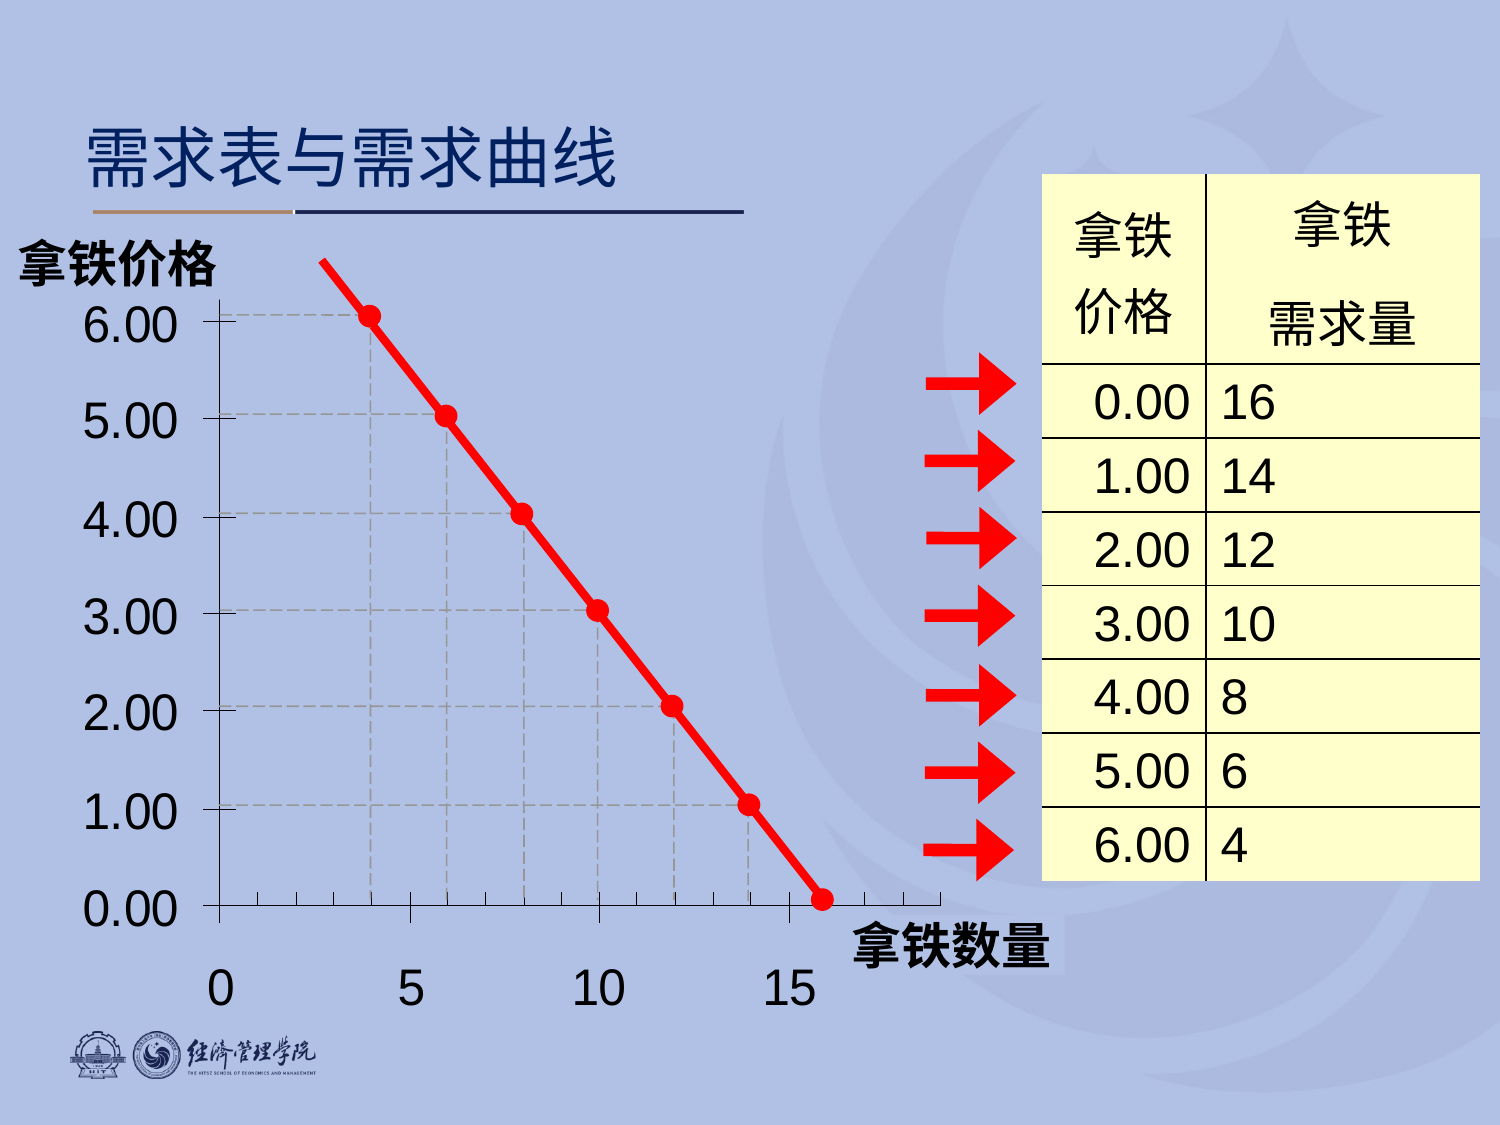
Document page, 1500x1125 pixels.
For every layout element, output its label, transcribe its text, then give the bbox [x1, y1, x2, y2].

table_header 拿铁价格 [1068, 174, 1205, 363]
table_cell 6.00 [1069, 808, 1205, 881]
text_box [385, 404, 458, 902]
table_cell 6 [1207, 734, 1480, 806]
table_cell 14 [1207, 439, 1480, 511]
picture [0, 0, 1500, 1125]
table_cell 1.00 [1069, 439, 1205, 511]
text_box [463, 502, 534, 900]
table_cell 0.00 [1069, 365, 1205, 437]
table_cell 5.00 [1069, 734, 1205, 806]
table_cell 16 [1207, 365, 1480, 437]
table_cell 10 [1207, 586, 1480, 658]
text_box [0, 167, 1065, 1043]
table_header 拿铁 需求量 [1207, 174, 1480, 363]
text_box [219, 304, 382, 899]
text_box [615, 694, 684, 791]
title 需求表与需求曲线 [69, 100, 1298, 174]
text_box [615, 793, 761, 902]
table_cell 4.00 [1069, 660, 1205, 732]
table_cell 3.00 [1069, 586, 1205, 658]
table_cell 4 [1207, 808, 1480, 881]
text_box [537, 598, 610, 901]
table_cell 12 [1207, 513, 1480, 585]
table_cell 2.00 [1069, 513, 1205, 585]
table_cell 8 [1207, 660, 1480, 732]
